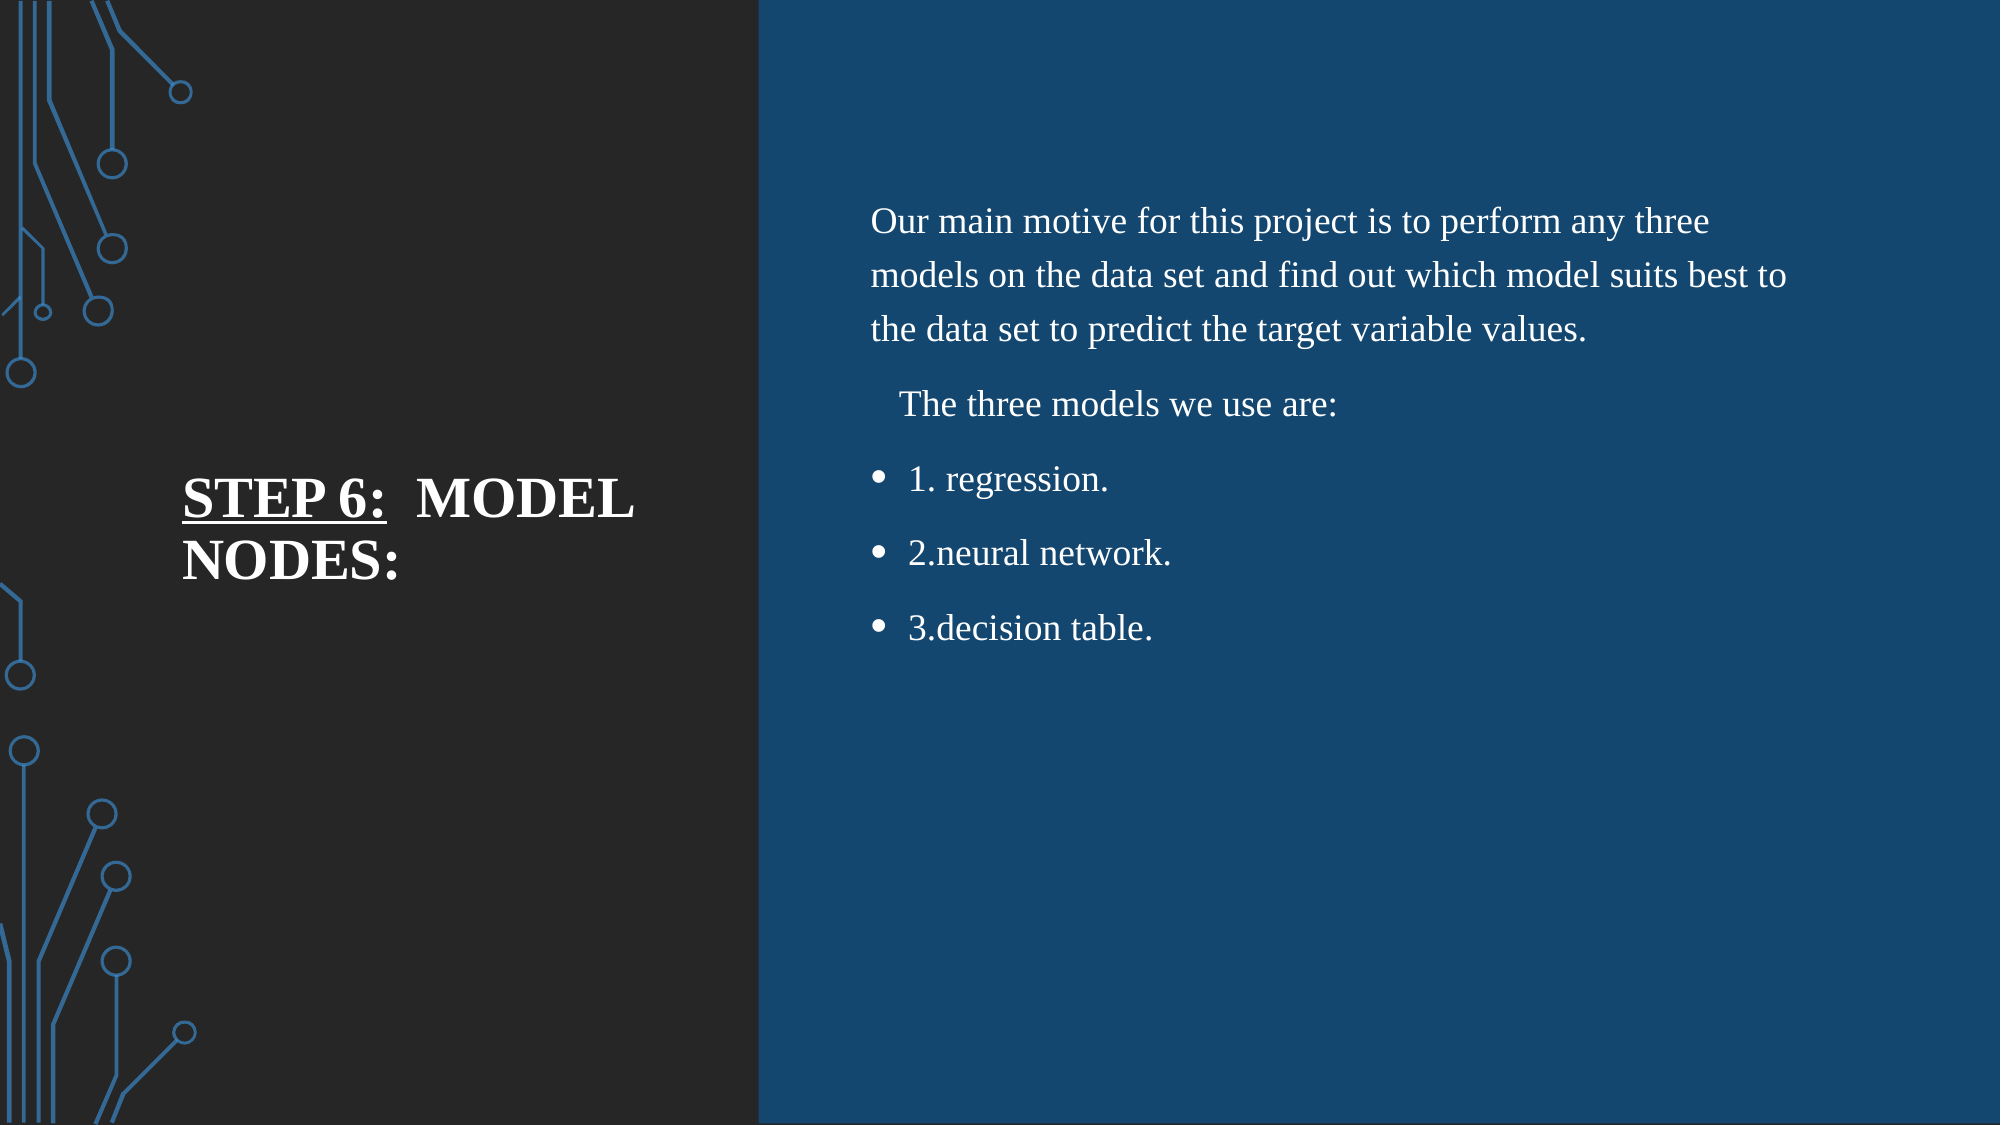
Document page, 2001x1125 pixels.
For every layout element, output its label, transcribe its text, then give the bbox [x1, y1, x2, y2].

text_box [758, 0, 2000, 1124]
title Step 6: Model Nodes: [199, 179, 670, 950]
list Our main motive for this project is to perform any three models on the data set and find out which model suits best to the data set to predict the target variable values. The three models we use are: 1. regression. 2.neural network. 3.decision table. [855, 179, 1813, 950]
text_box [0, 0, 199, 1125]
text_box [199, 0, 2000, 1125]
